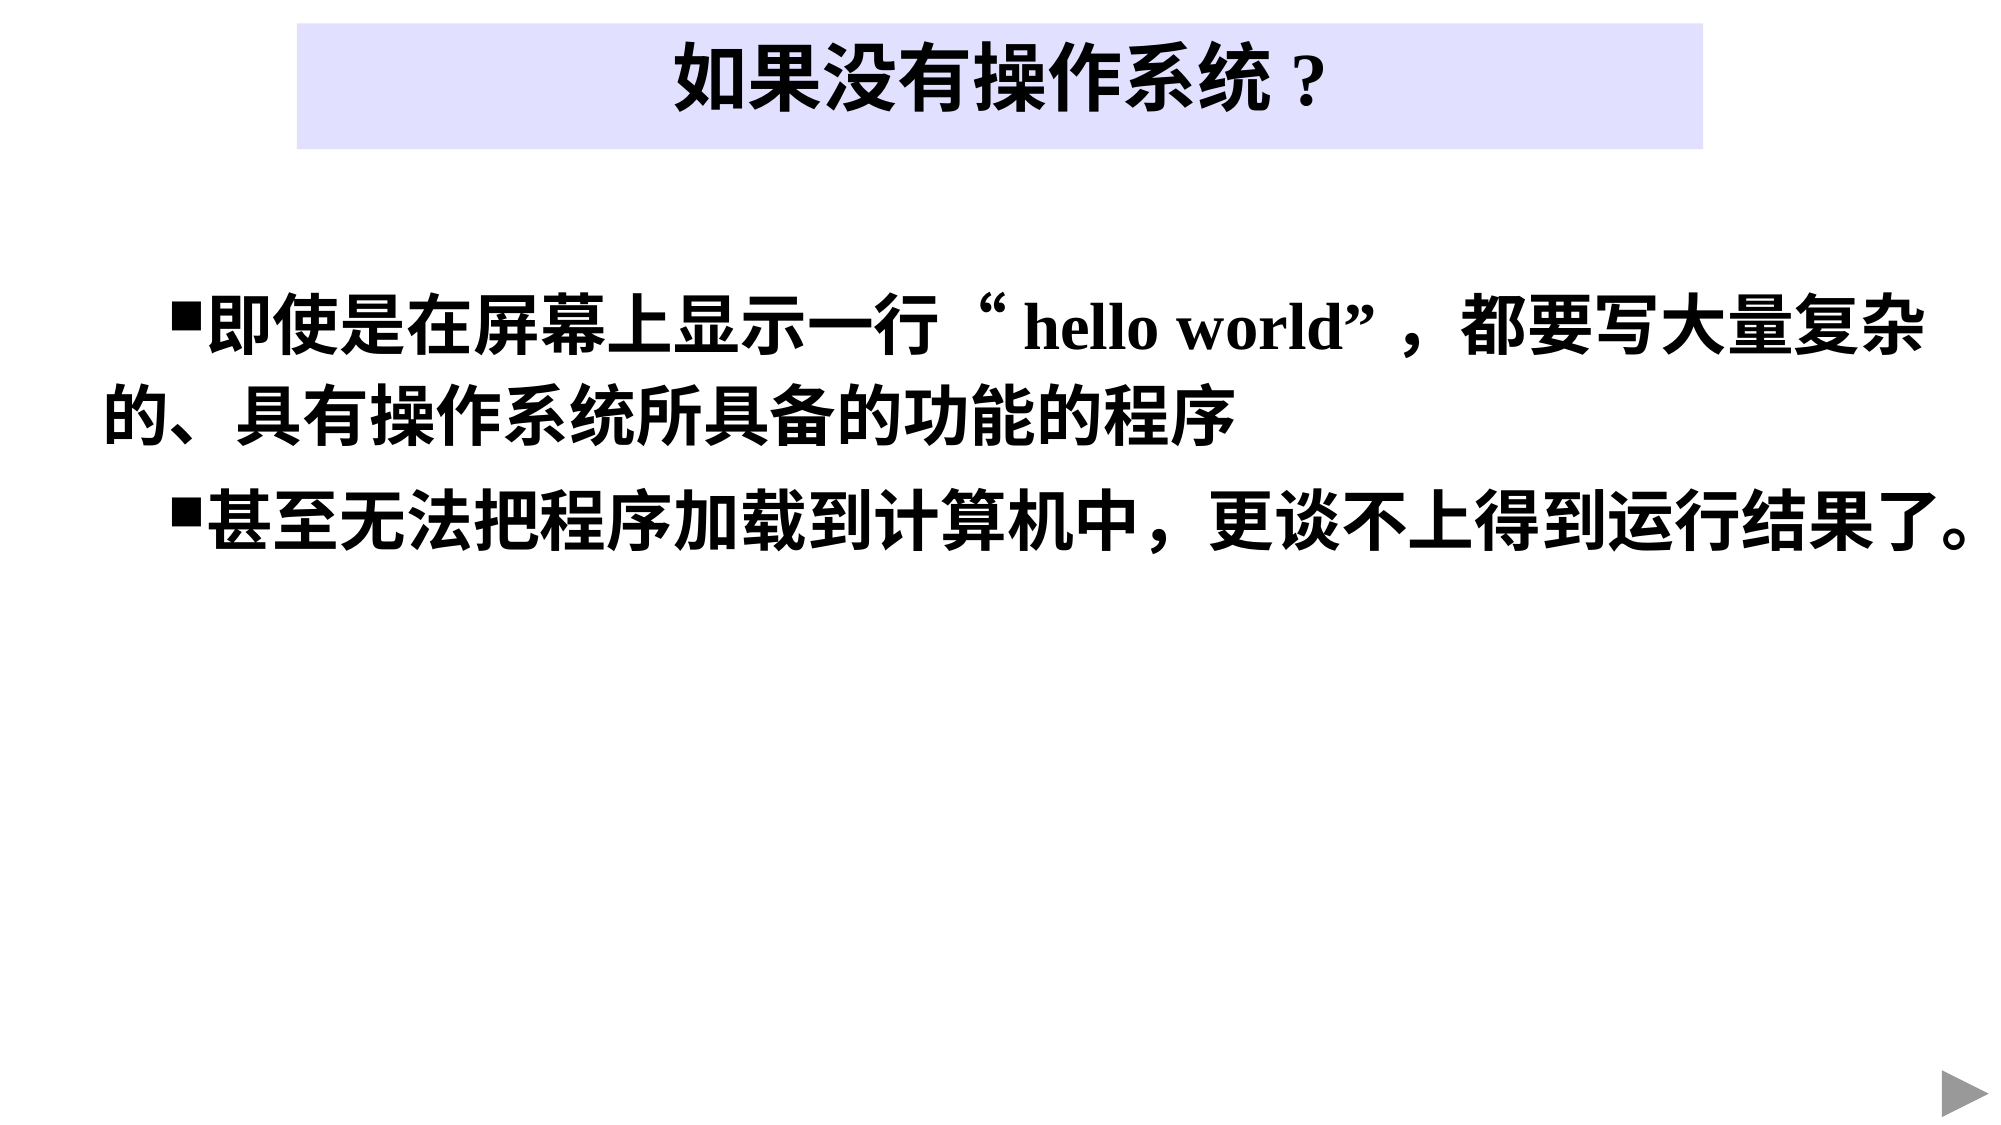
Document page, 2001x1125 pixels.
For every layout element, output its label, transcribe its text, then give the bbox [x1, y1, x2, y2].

text_box 即使是在屏幕上显示一行“hello world”，都要写大量复杂的、具有操作系统所具备的功能的程序 甚至无法把程序加载到计算机中，更谈不上得到运行结果了。 [87, 263, 1972, 650]
text_box [1934, 1062, 1997, 1125]
text_box 如果没有操作系统? [296, 23, 1704, 150]
